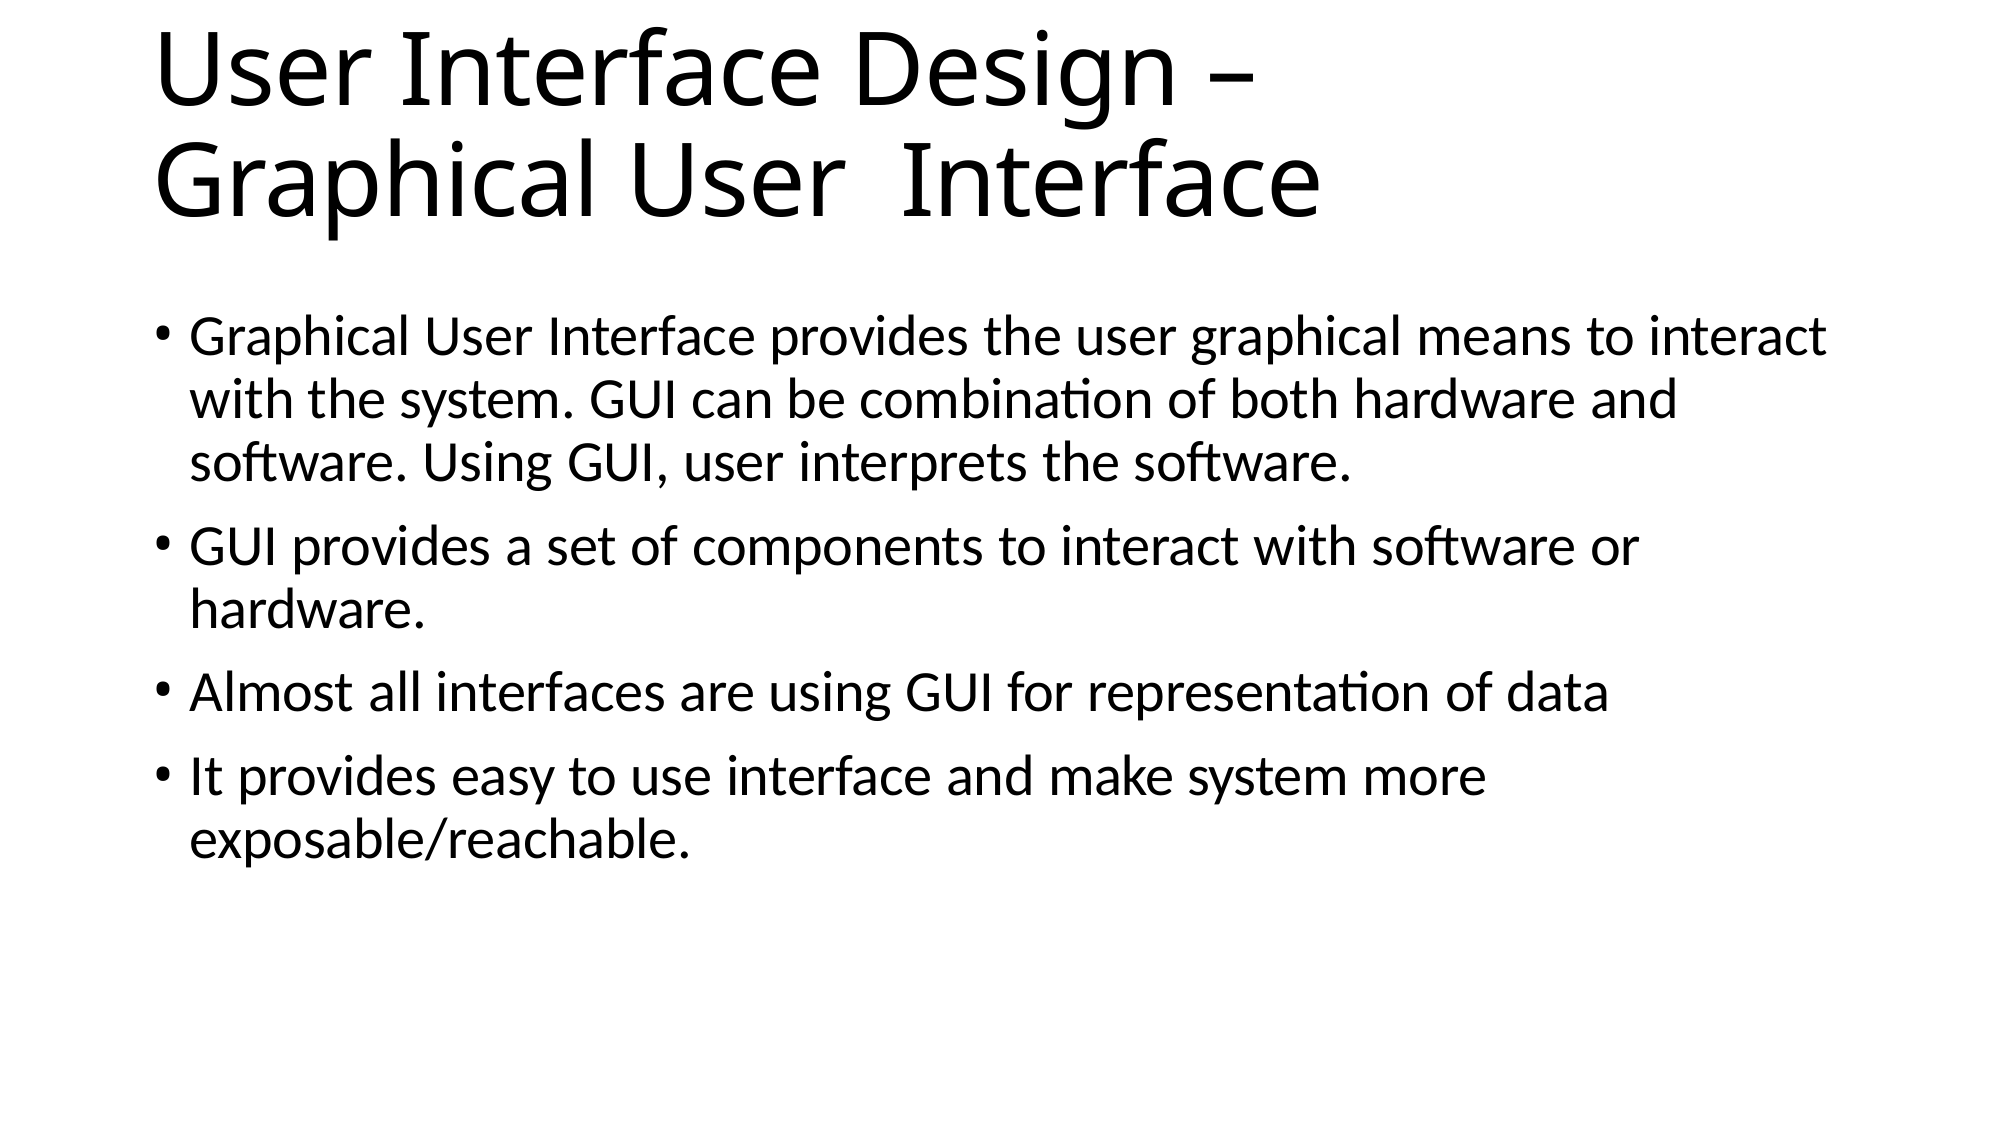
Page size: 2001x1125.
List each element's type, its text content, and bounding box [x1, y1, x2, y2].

title User Interface Design – Graphical User Interface [150, 0, 1702, 237]
text_box Graphical User Interface provides the user graphical means to interact with the system. GUI can be combination of both hardware and software. Using GUI, user interprets the software. GUI provides a set of components to interact with software or hardware. Almost all interfaces are using GUI for representation of data It provides easy to use interface and make system more exposable/reachable. [150, 294, 1845, 871]
